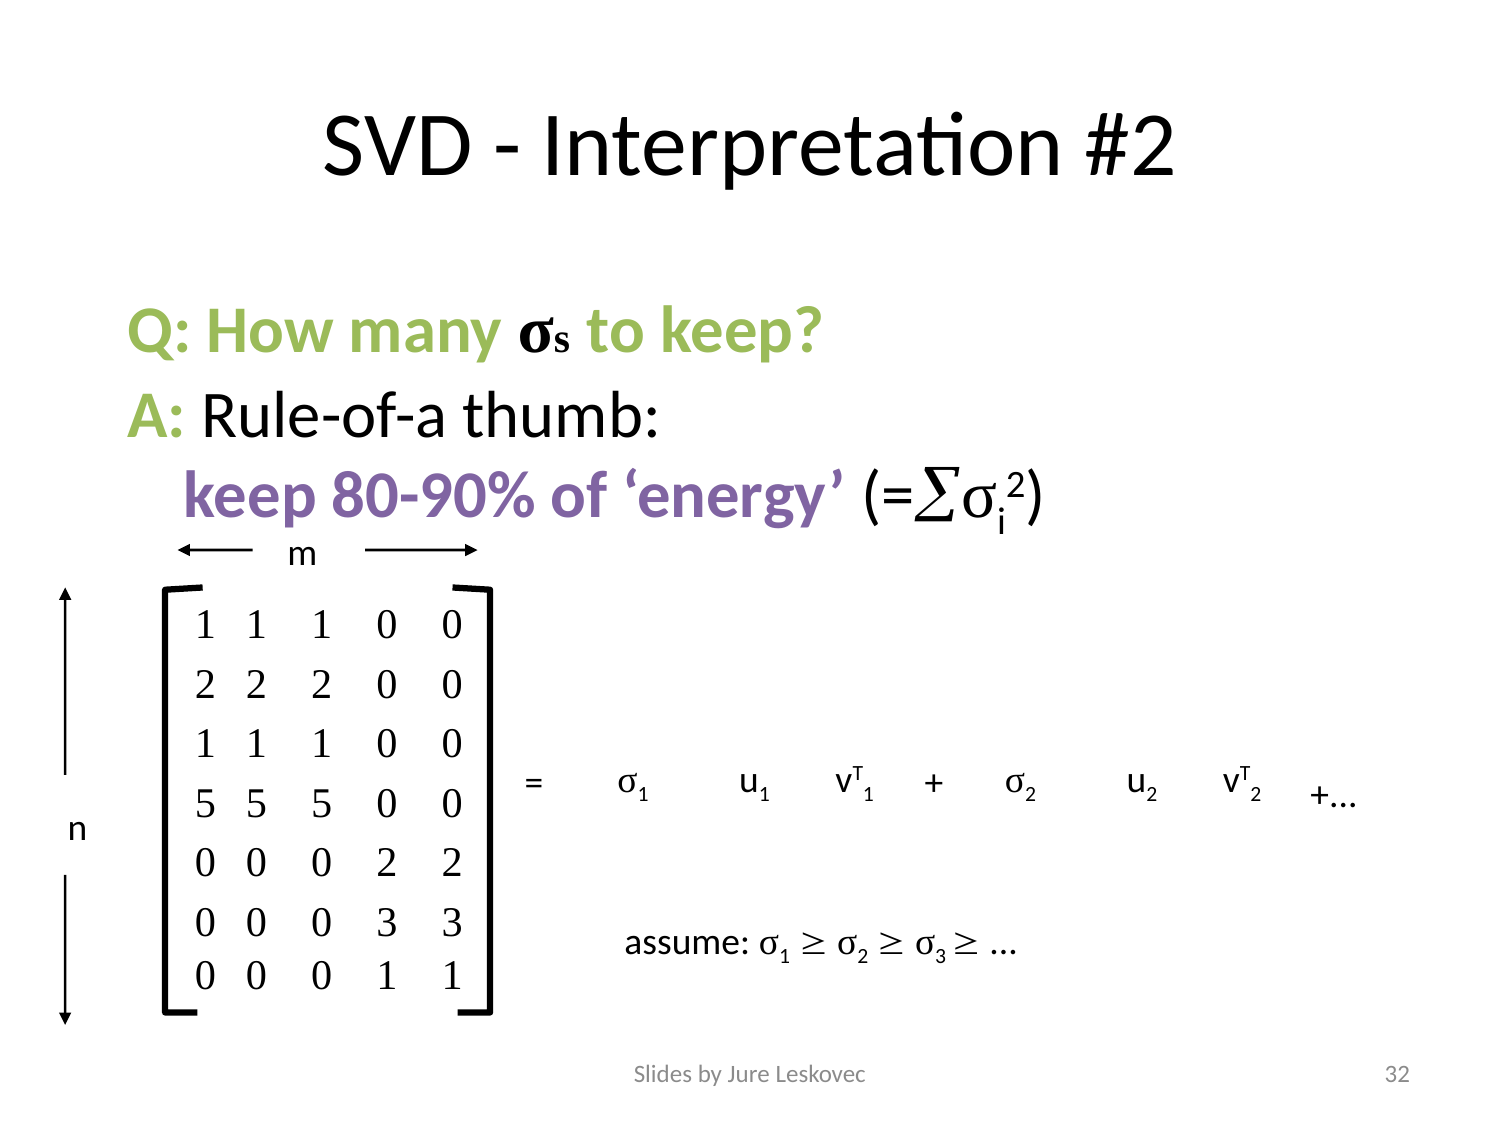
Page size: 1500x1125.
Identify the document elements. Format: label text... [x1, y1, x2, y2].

text_box [452, 587, 491, 598]
text_box n [52, 795, 103, 855]
text_box assume: σ1  σ2  σ3  ... [609, 909, 1033, 976]
text_box +... [1299, 762, 1373, 823]
title SVD - Interpretation #2 [75, 45, 1425, 233]
text_box [58, 587, 72, 775]
footer Slides by Jure Leskovec [512, 1042, 988, 1103]
list Q: How many σs to keep? A: Rule-of-a thumb: keep 80-90% of ‘energy’ (=σi2) [112, 287, 1425, 963]
text_box [165, 587, 203, 1013]
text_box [177, 599, 517, 1023]
text_box + [911, 750, 959, 810]
text_box m [272, 520, 333, 580]
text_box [602, 737, 907, 823]
text_box [177, 543, 253, 557]
text_box [365, 543, 478, 557]
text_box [989, 737, 1295, 823]
text_box [58, 874, 72, 1025]
text_box = [521, 750, 559, 810]
slide_number 32 [1074, 1042, 1425, 1103]
